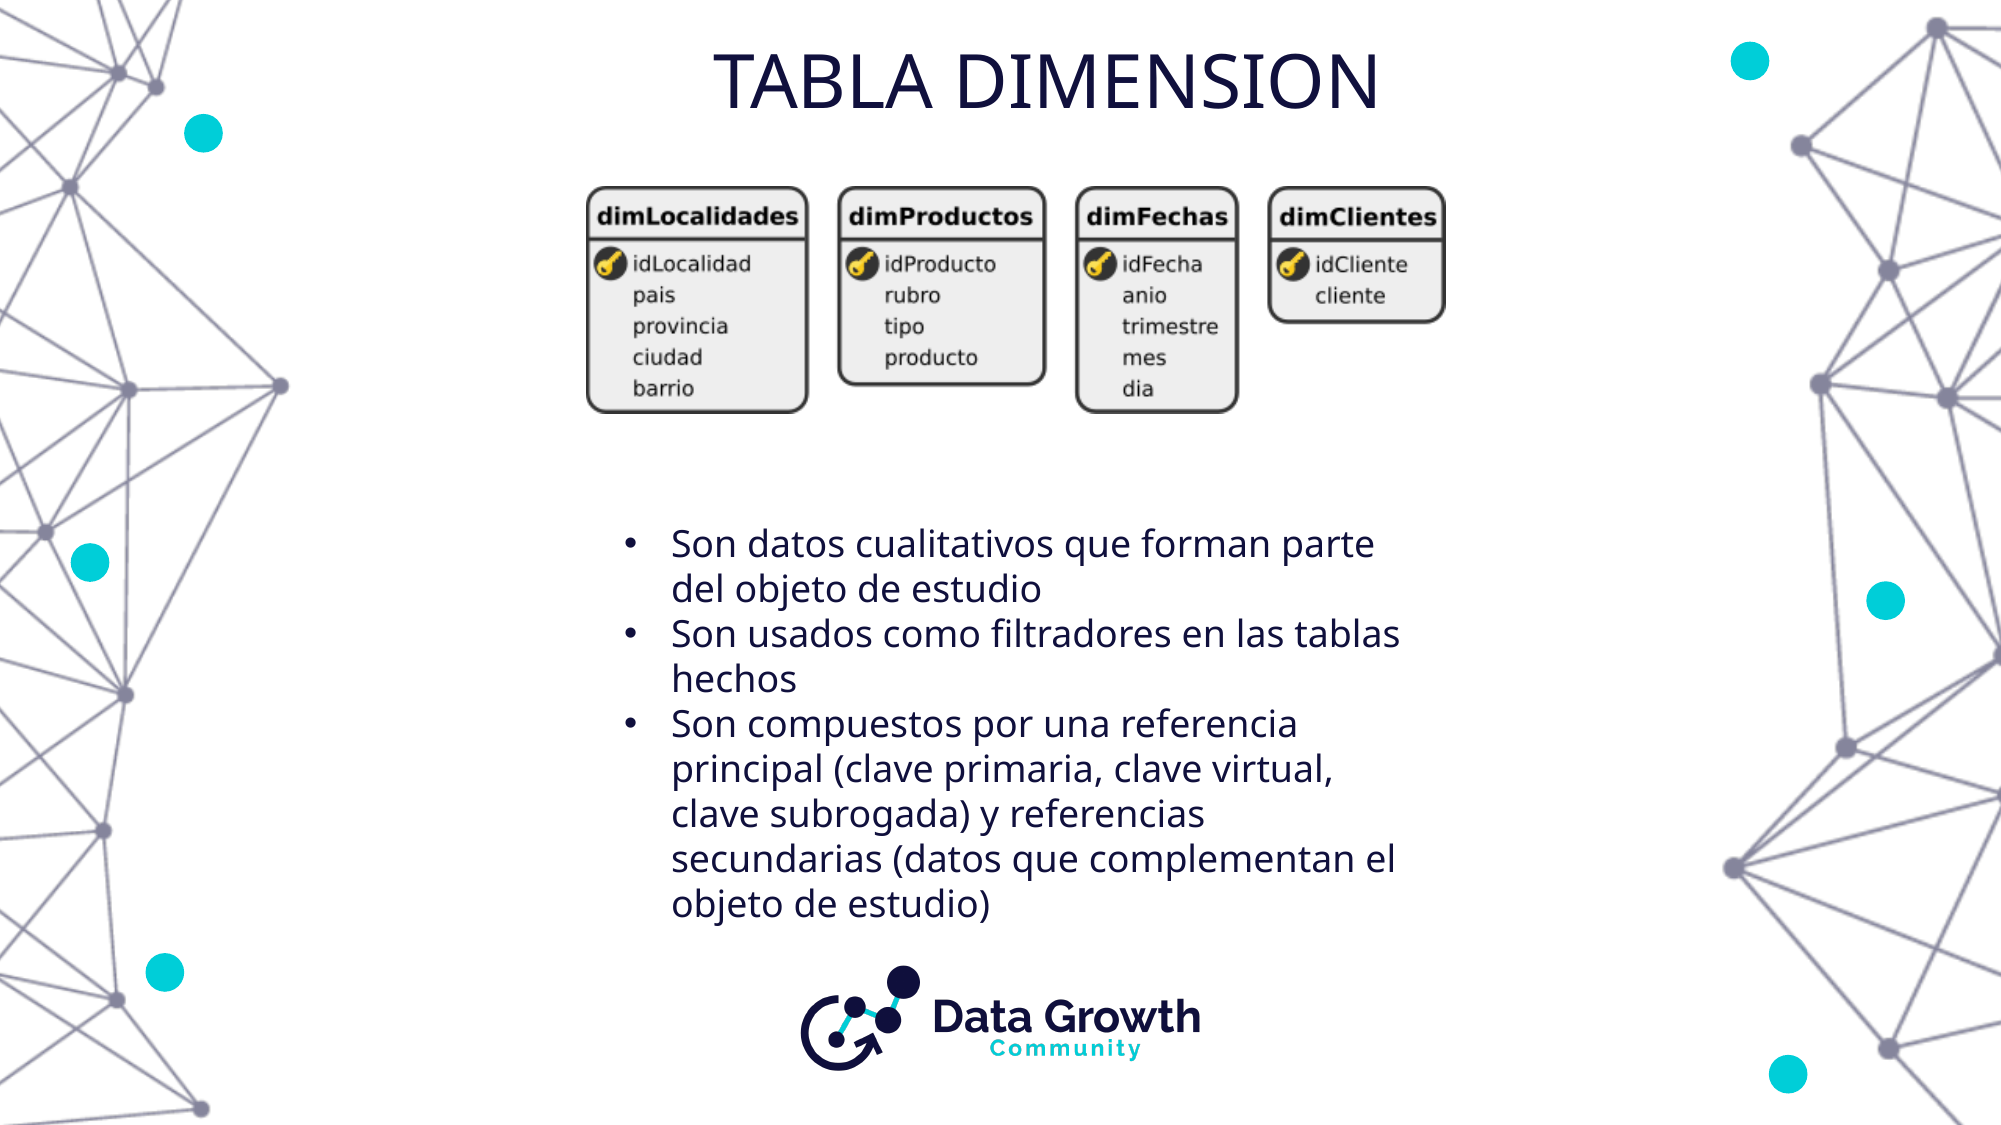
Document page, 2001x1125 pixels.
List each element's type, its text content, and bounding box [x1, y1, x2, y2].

text_box Son datos cualitativos que forman parte del objeto de estudio Son usados como filtradores en las tablas hechos Son compuestos por una referencia principal (clave primaria, clave virtual, clave subrogada) y referencias secundarias (datos que complementan el objeto de estudio) [609, 512, 1424, 933]
title TABLA DIMENSION [545, 36, 1551, 150]
picture [780, 949, 1220, 1087]
picture [586, 186, 1447, 414]
